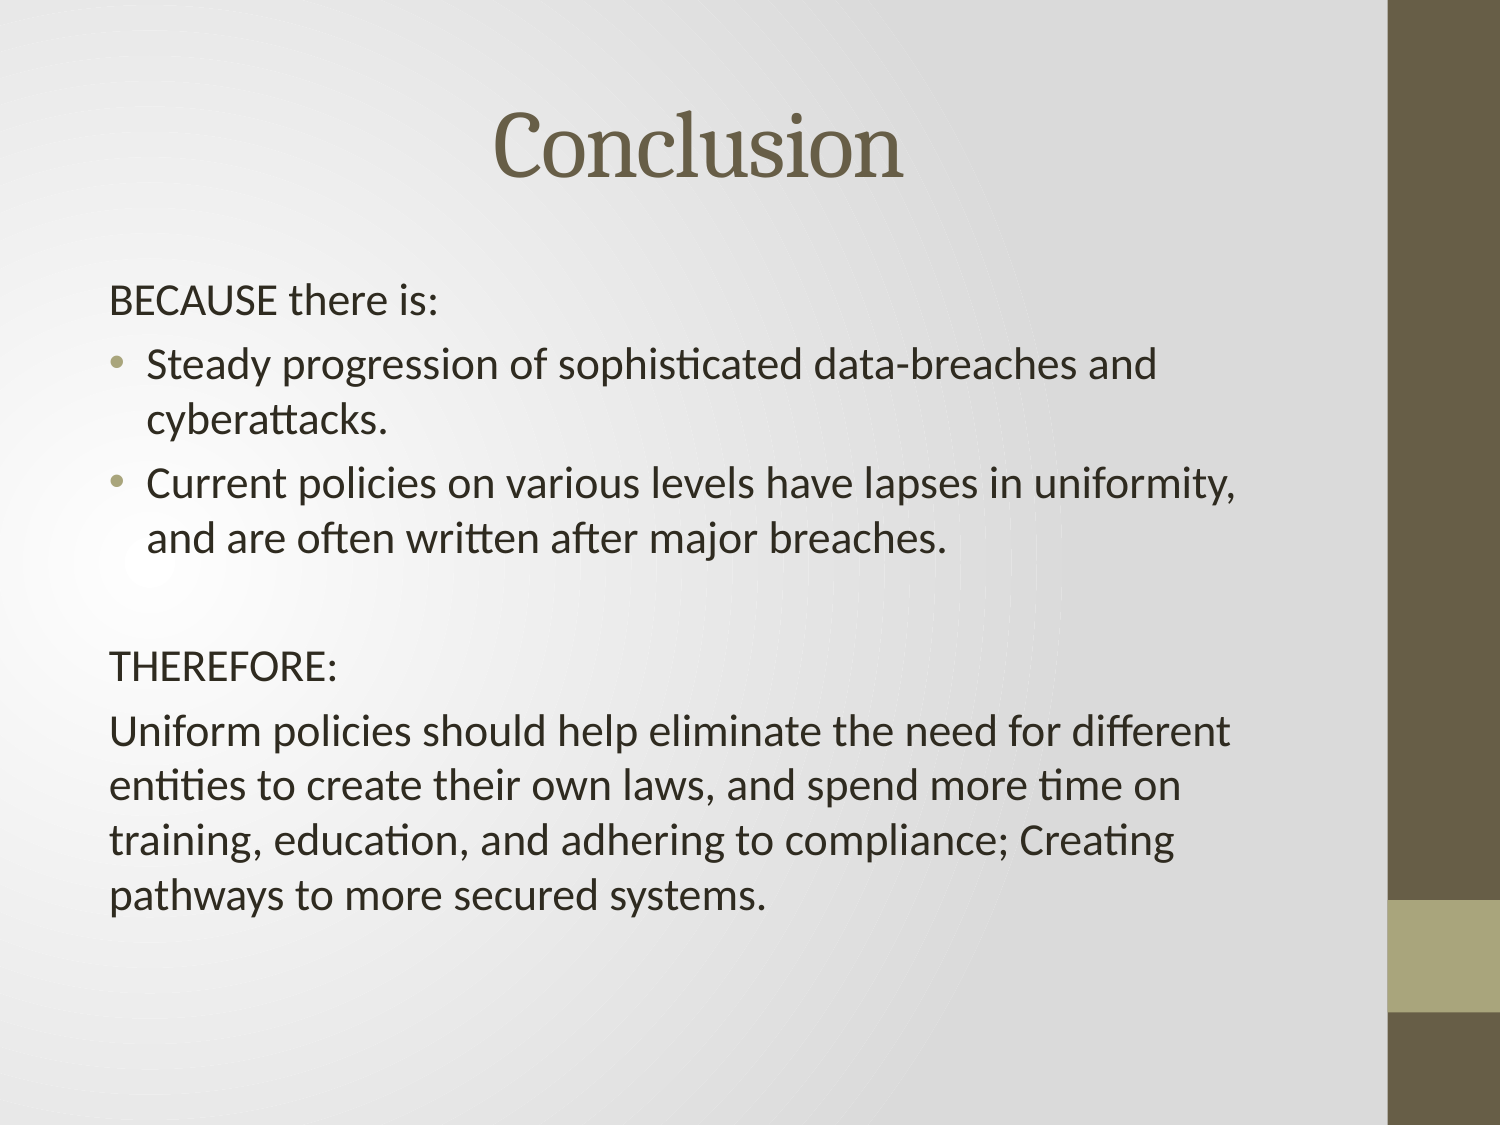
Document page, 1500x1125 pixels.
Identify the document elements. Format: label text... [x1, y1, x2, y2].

list BECAUSE there is: Steady progression of sophisticated data-breaches and cyberattacks. Current policies on various levels have lapses in uniformity, and are often written after major breaches. THEREFORE: Uniform policies should help eliminate the need for different entities to create their own laws, and spend more time on training, education, and adhering to compliance; Creating pathways to more secured systems. [75, 262, 1325, 1050]
title Conclusion [75, 45, 1325, 233]
